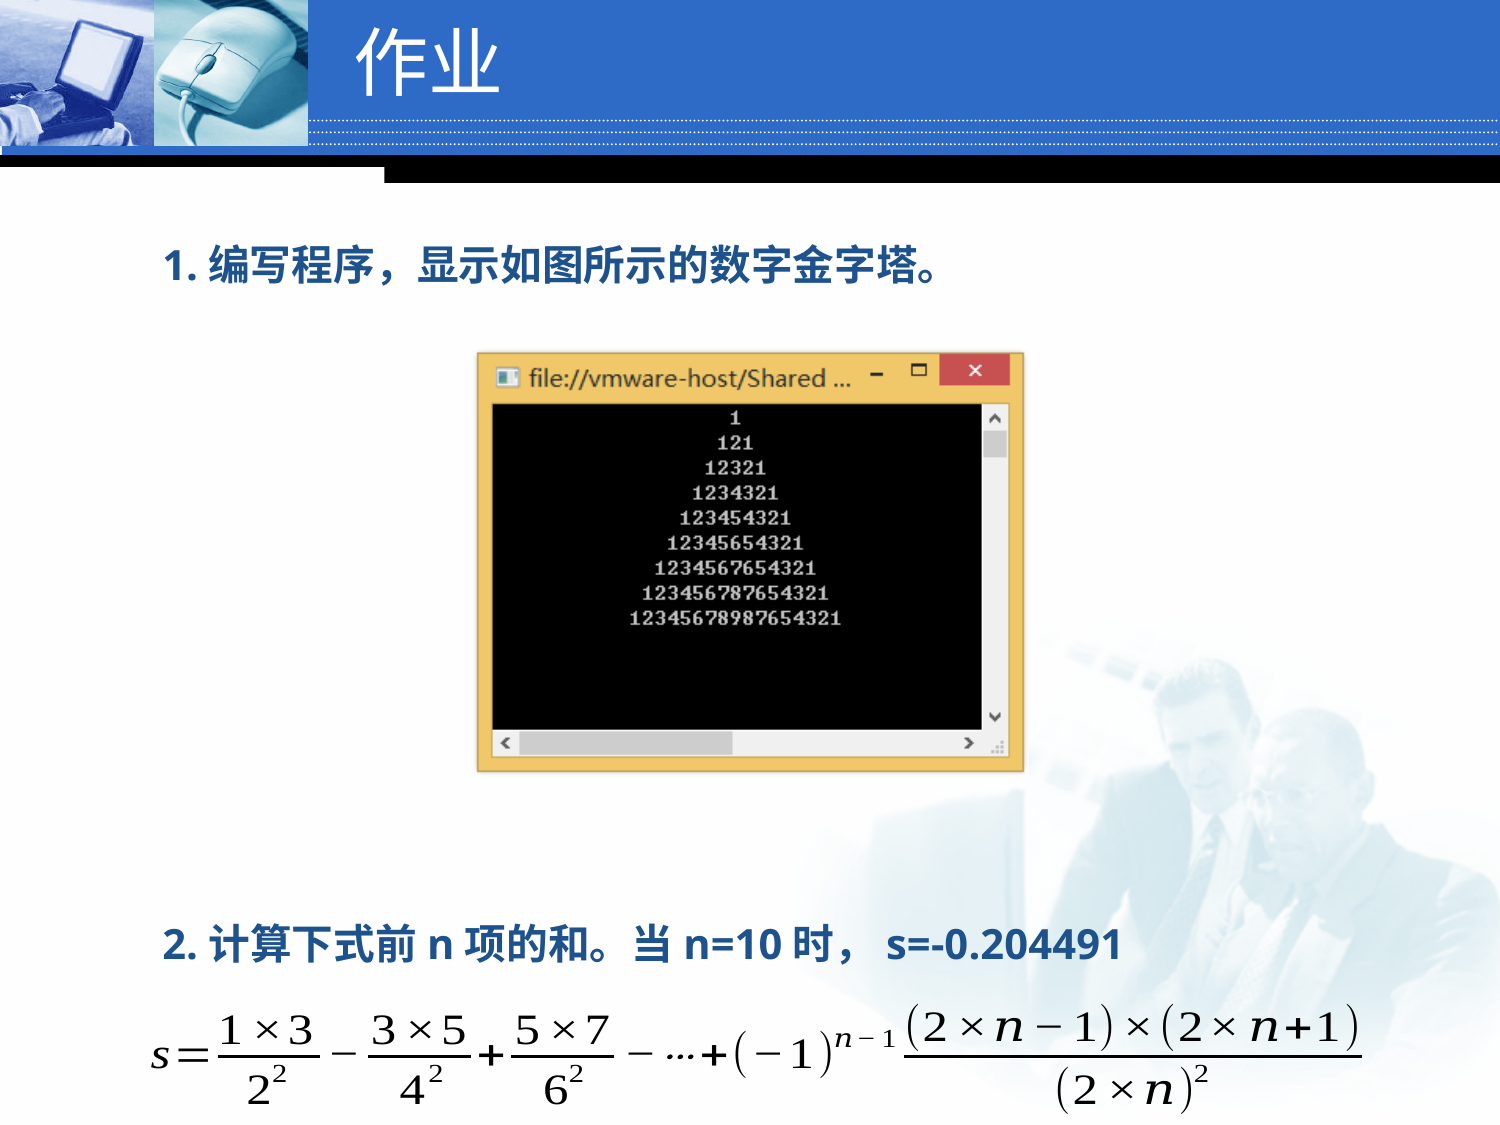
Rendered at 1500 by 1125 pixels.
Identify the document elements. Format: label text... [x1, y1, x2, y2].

title 作业 [338, 16, 1376, 105]
text_box 2.计算下式前n项的和。当n=10时，s=-0.204491 [147, 910, 1270, 976]
text_box 1.编写程序，显示如图所示的数字金字塔。 [147, 231, 1270, 297]
picture [0, 0, 308, 155]
picture [0, 167, 1500, 1125]
